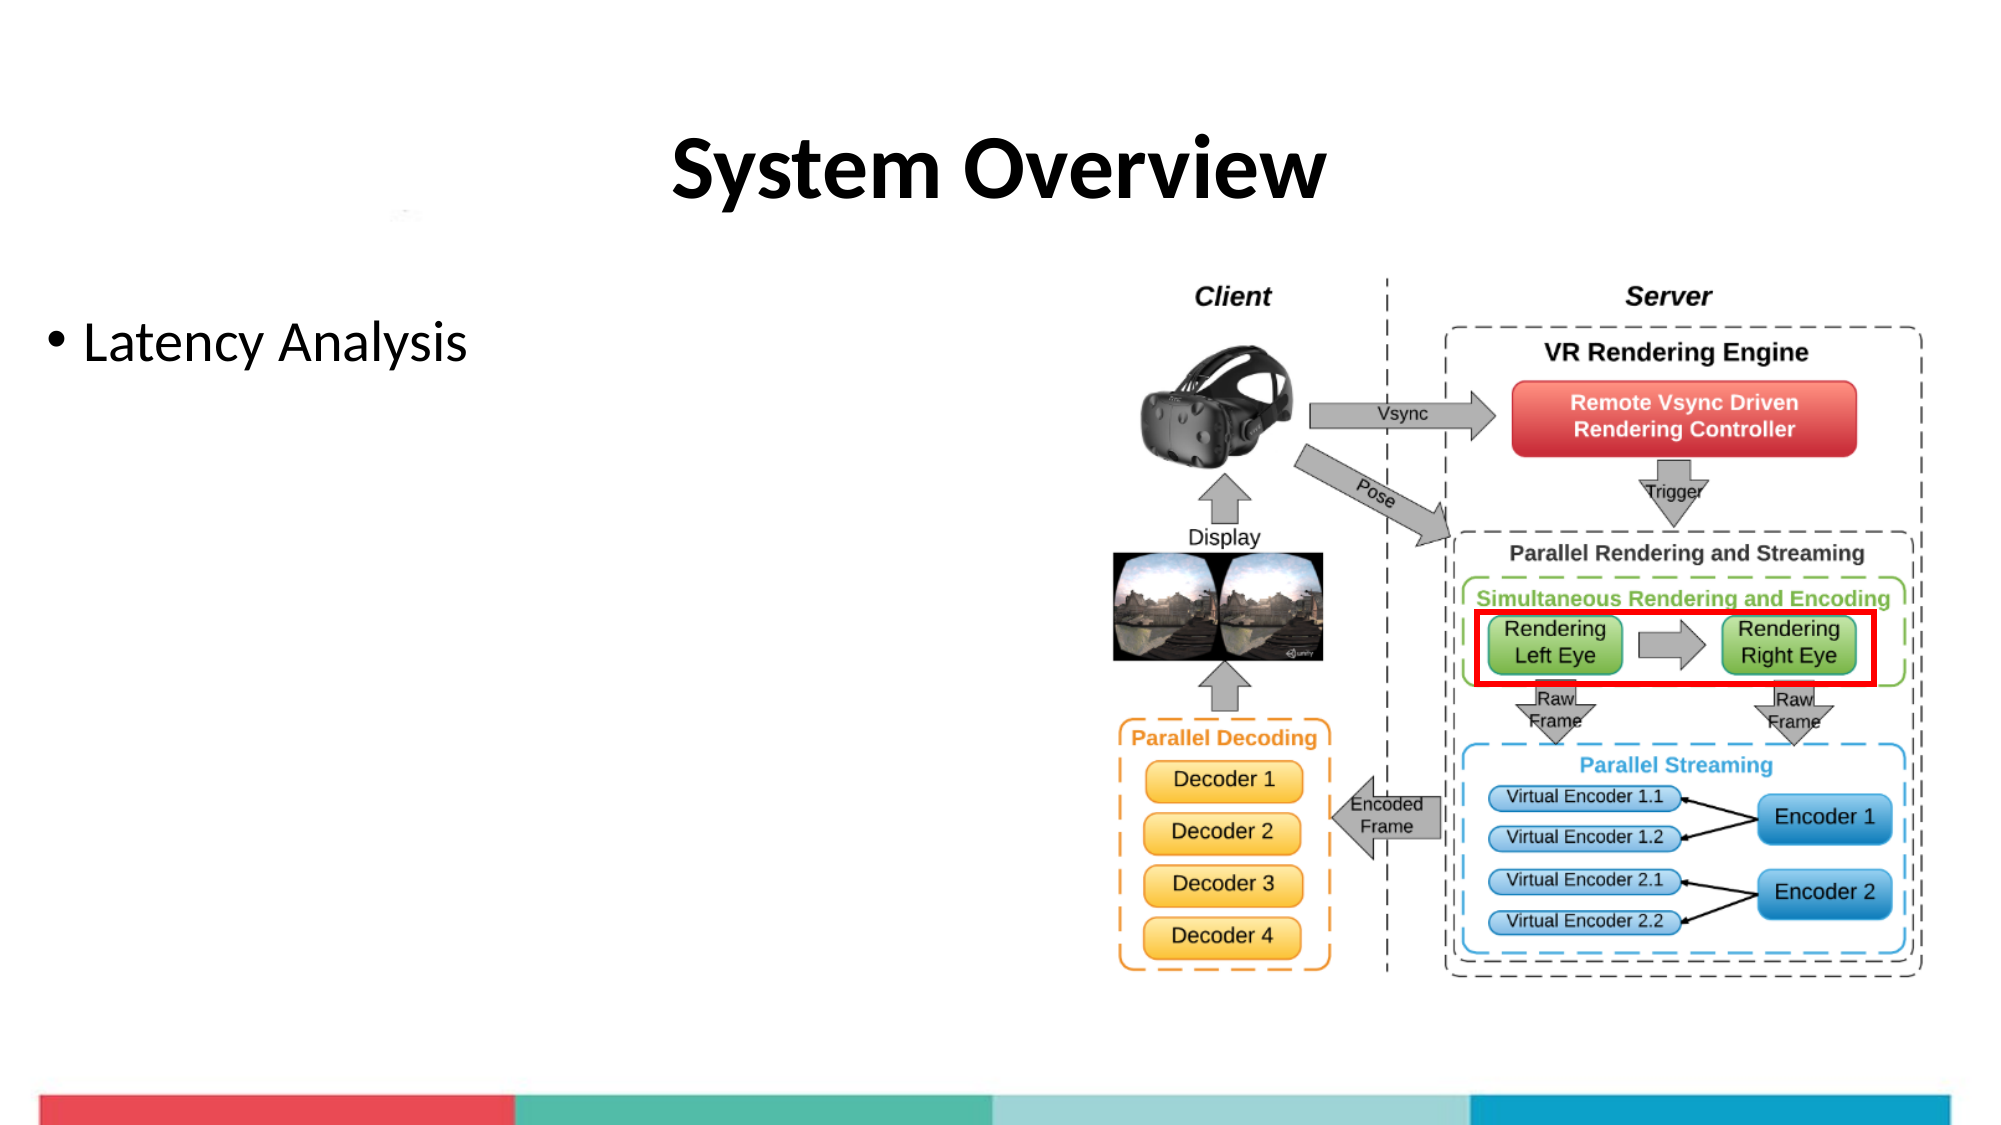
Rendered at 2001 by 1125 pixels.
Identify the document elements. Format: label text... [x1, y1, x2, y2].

picture [0, 0, 2001, 1125]
title System Overview [137, 59, 1863, 278]
